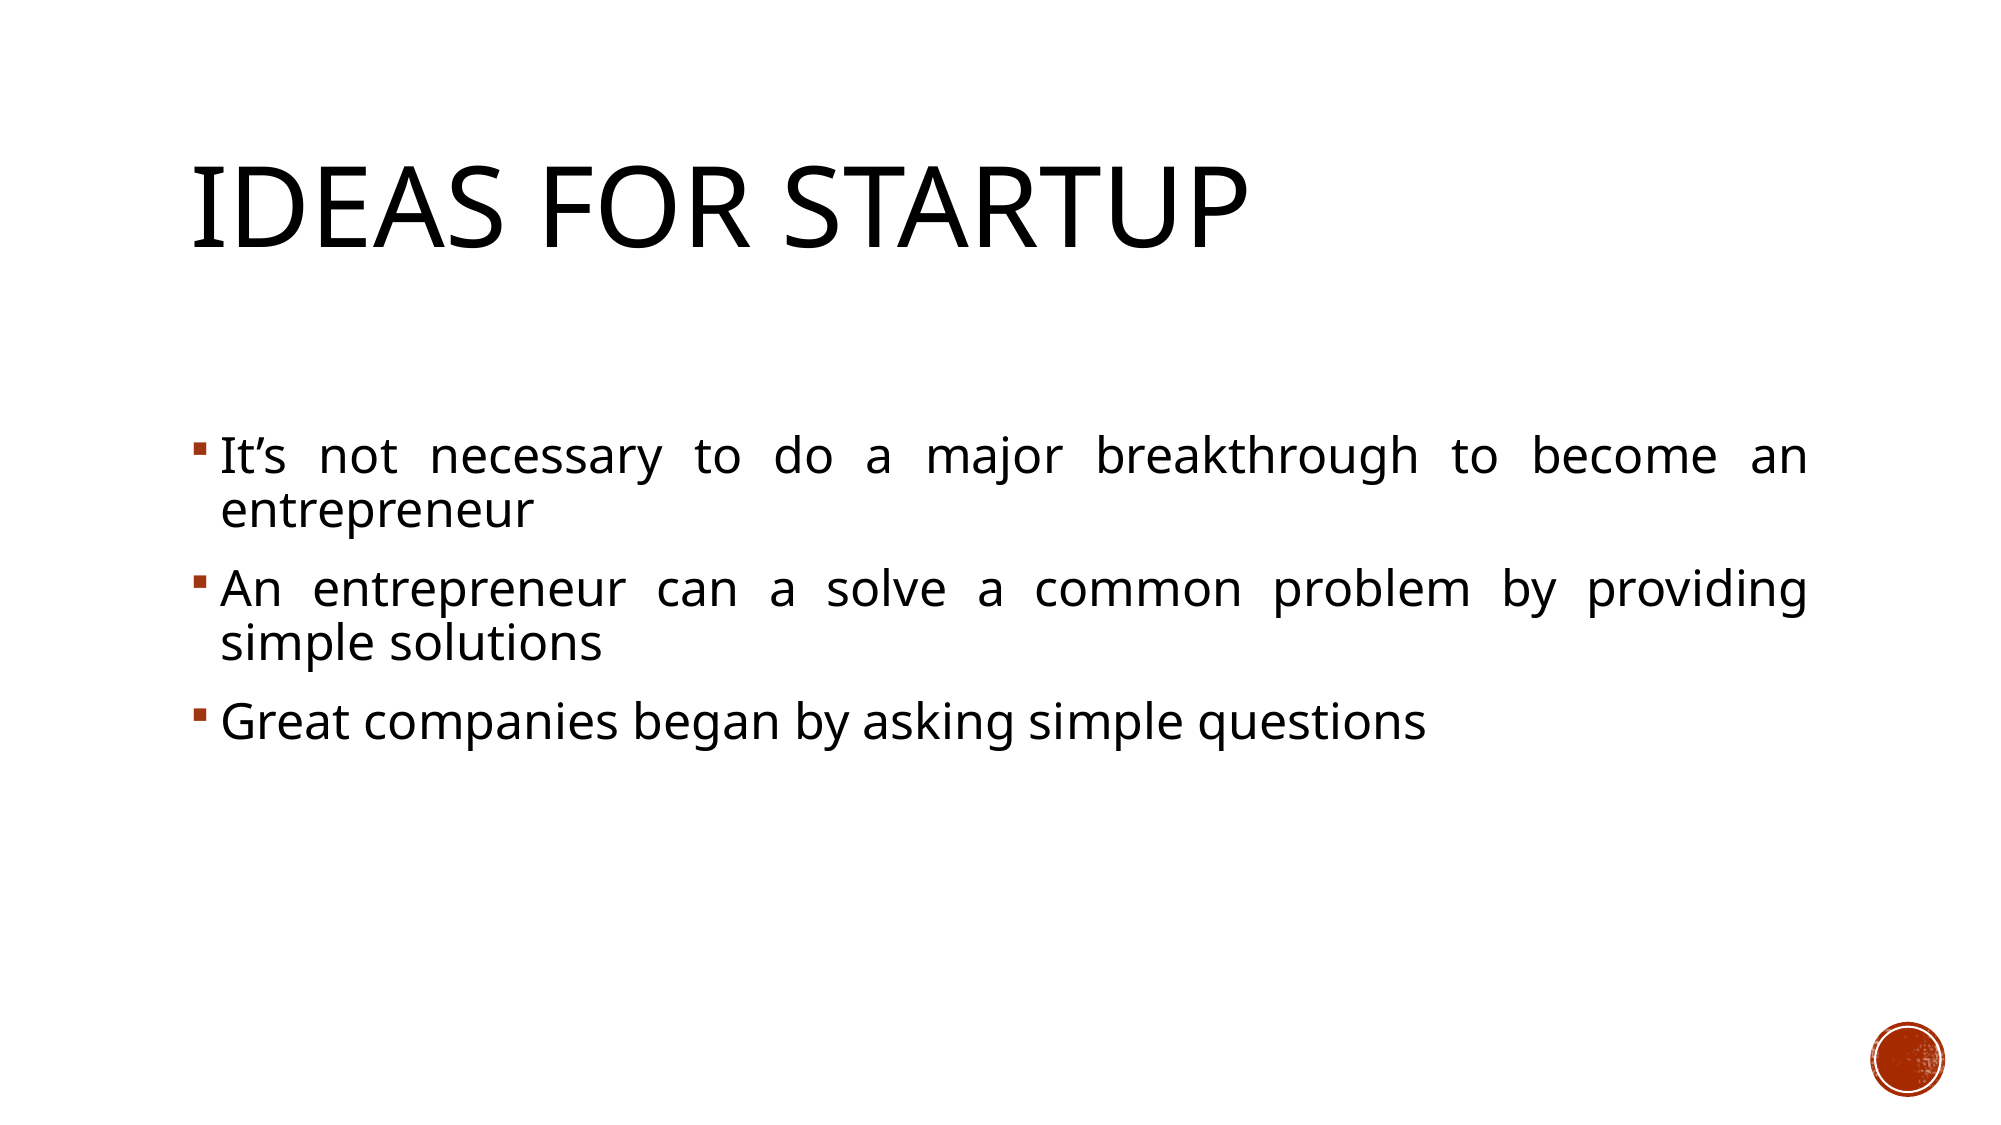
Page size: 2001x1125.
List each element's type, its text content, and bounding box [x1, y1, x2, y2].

list It’s not necessary to do a major breakthrough to become an entrepreneur An entrepreneur can a solve a common problem by providing simple solutions Great companies began by asking simple questions [175, 348, 1826, 1013]
title Ideas for startup [175, 79, 1826, 344]
